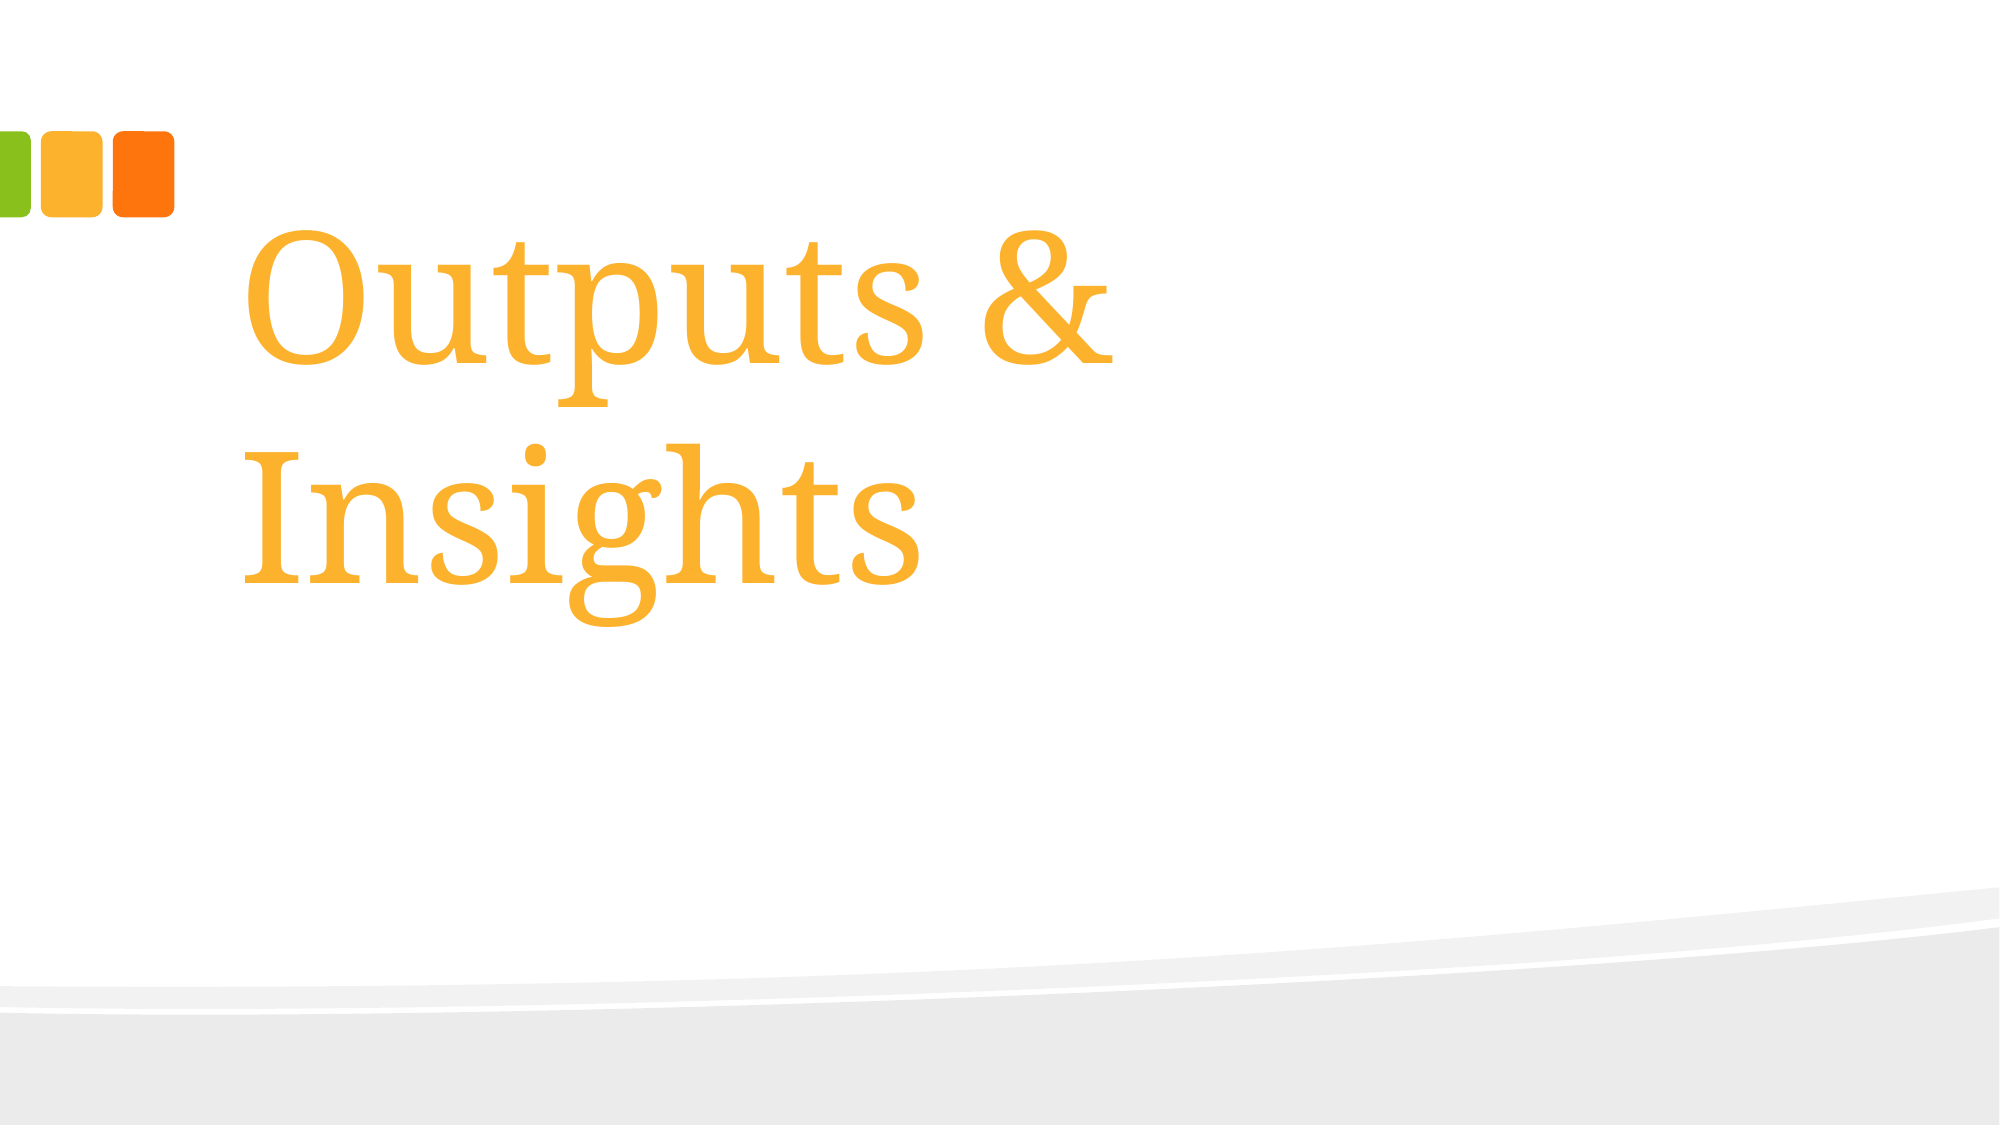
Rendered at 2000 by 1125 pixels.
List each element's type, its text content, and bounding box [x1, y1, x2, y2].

title Outputs & Insights [218, 169, 1781, 630]
